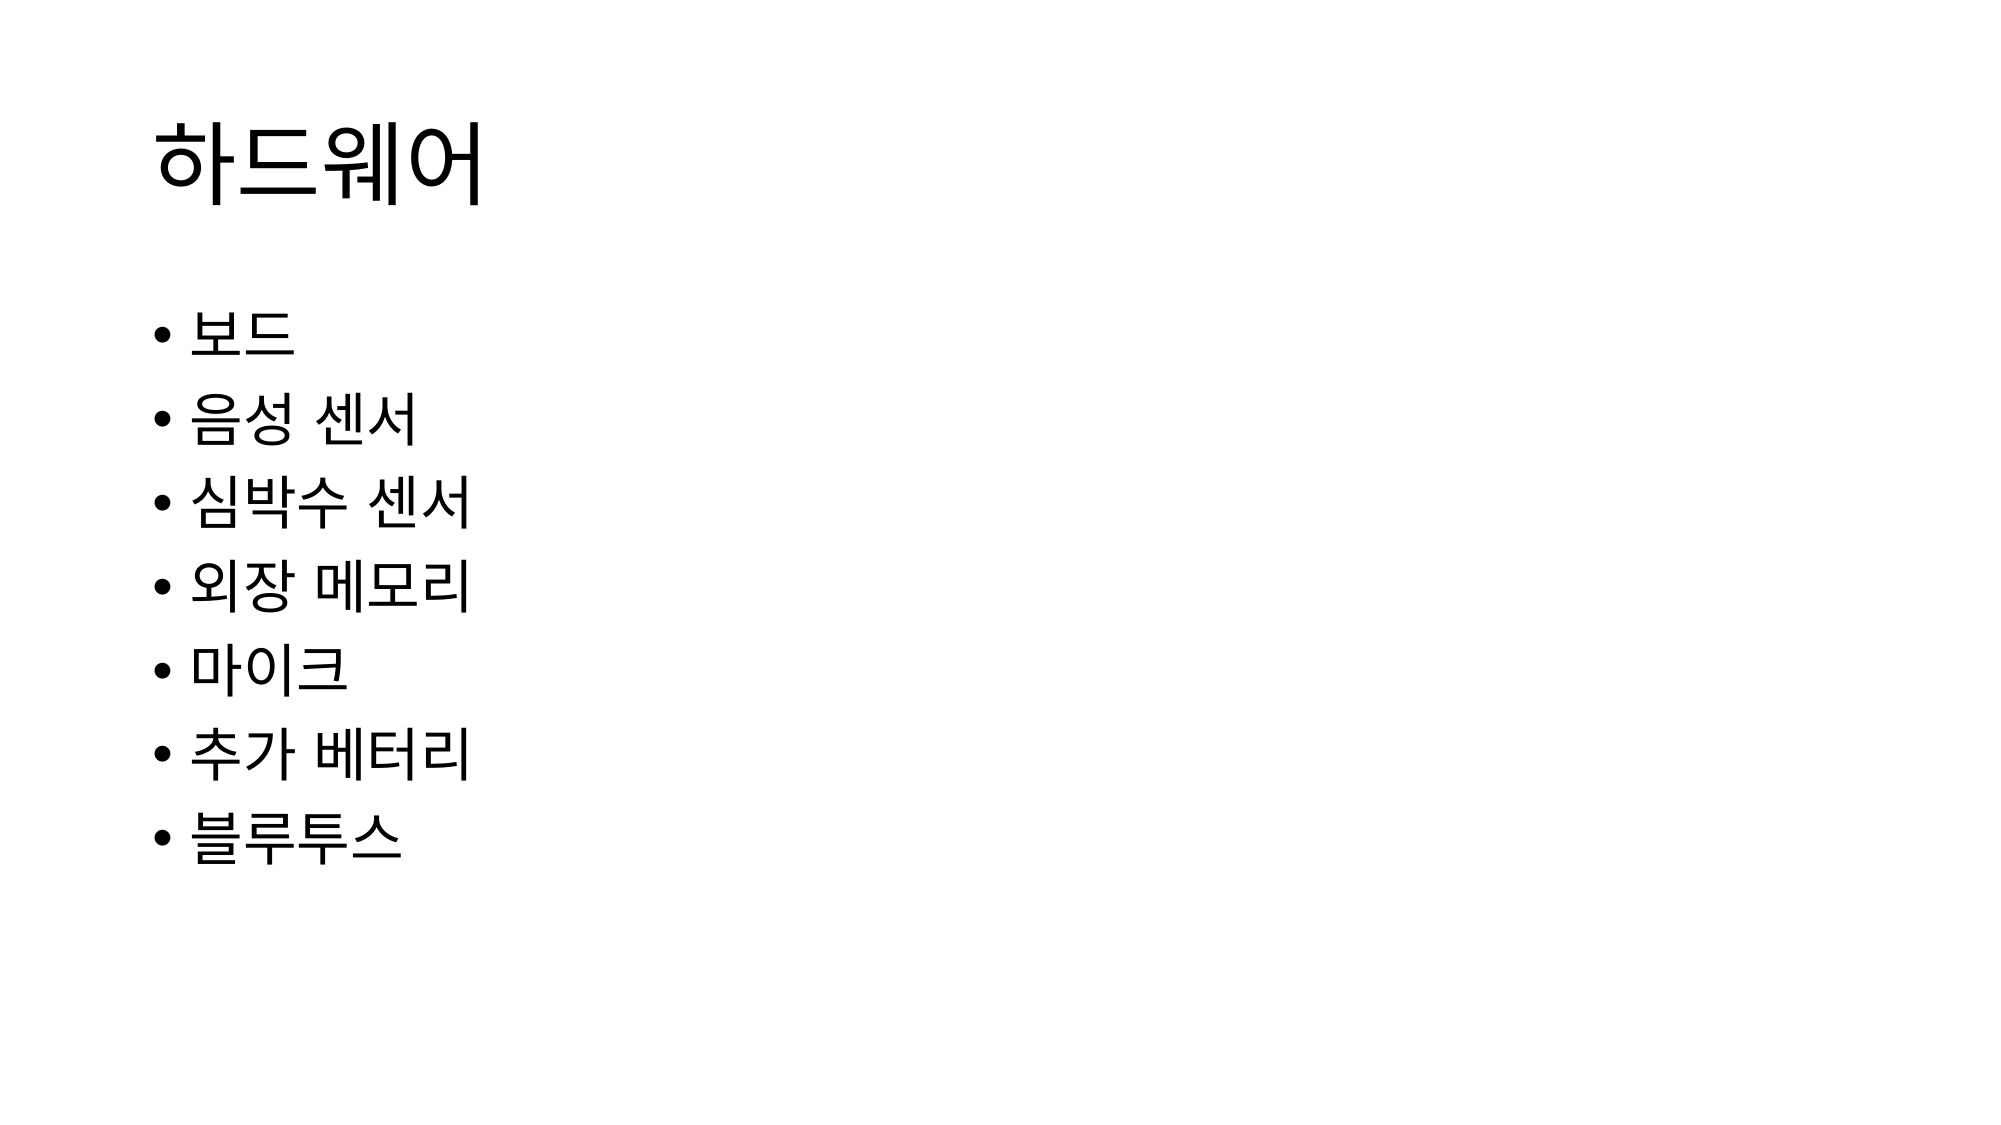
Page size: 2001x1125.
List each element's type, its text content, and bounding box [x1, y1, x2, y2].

list 보드 음성 센서 심박수 센서 외장 메모리 마이크 추가 베터리 블루투스 [137, 299, 1863, 1014]
title 하드웨어 [137, 59, 1863, 278]
